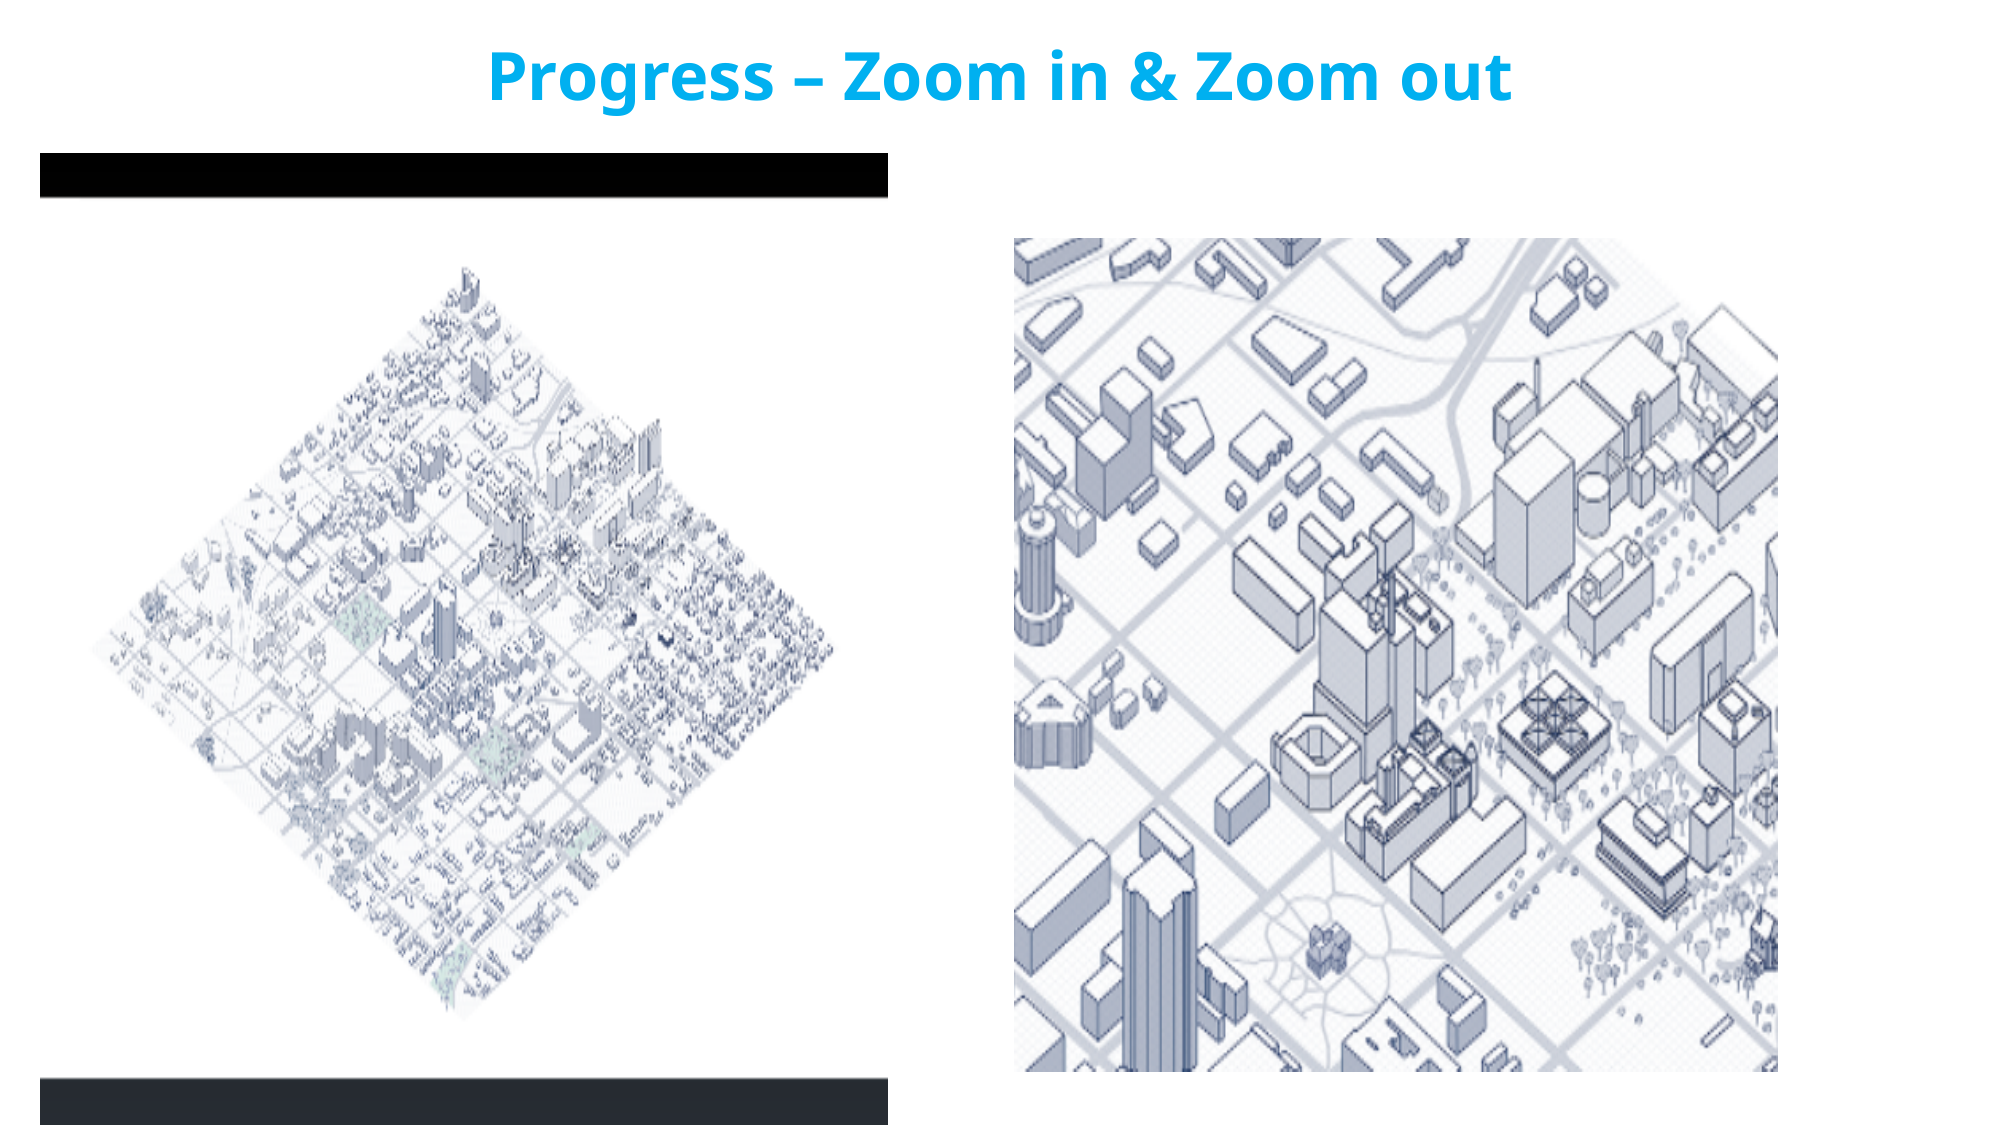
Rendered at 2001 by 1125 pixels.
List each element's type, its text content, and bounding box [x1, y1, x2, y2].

picture [1014, 238, 1778, 1072]
title Progress – Zoom in & Zoom out [137, 4, 1863, 154]
picture [40, 153, 888, 1125]
